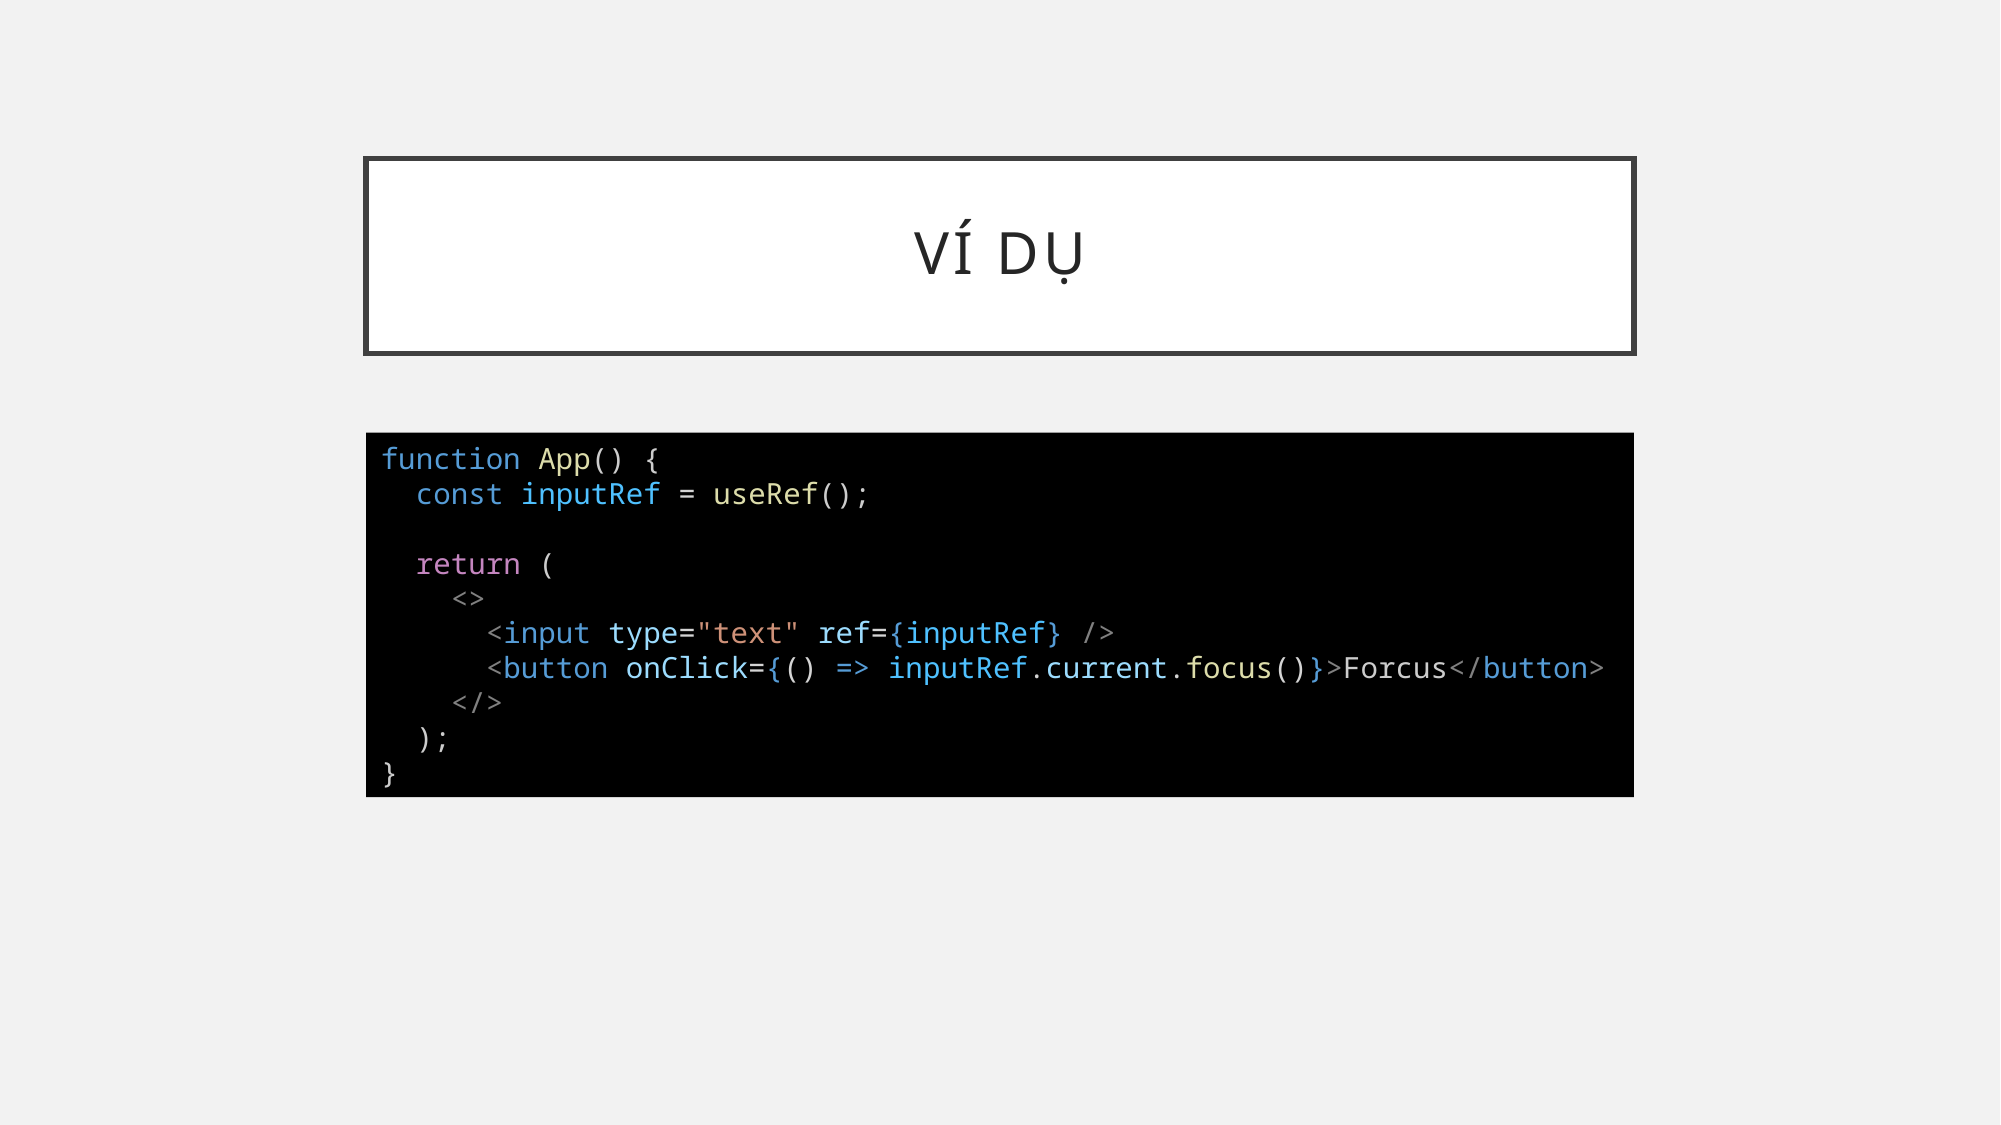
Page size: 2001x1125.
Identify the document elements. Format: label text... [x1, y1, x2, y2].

text_box function App() { const inputRef = useRef(); return ( <> <input type="text" ref={inputRef} /> <button onClick={() => inputRef.current.focus()}>Forcus</button> </> ); } [366, 432, 1634, 798]
title Ví dụ [363, 156, 1637, 356]
